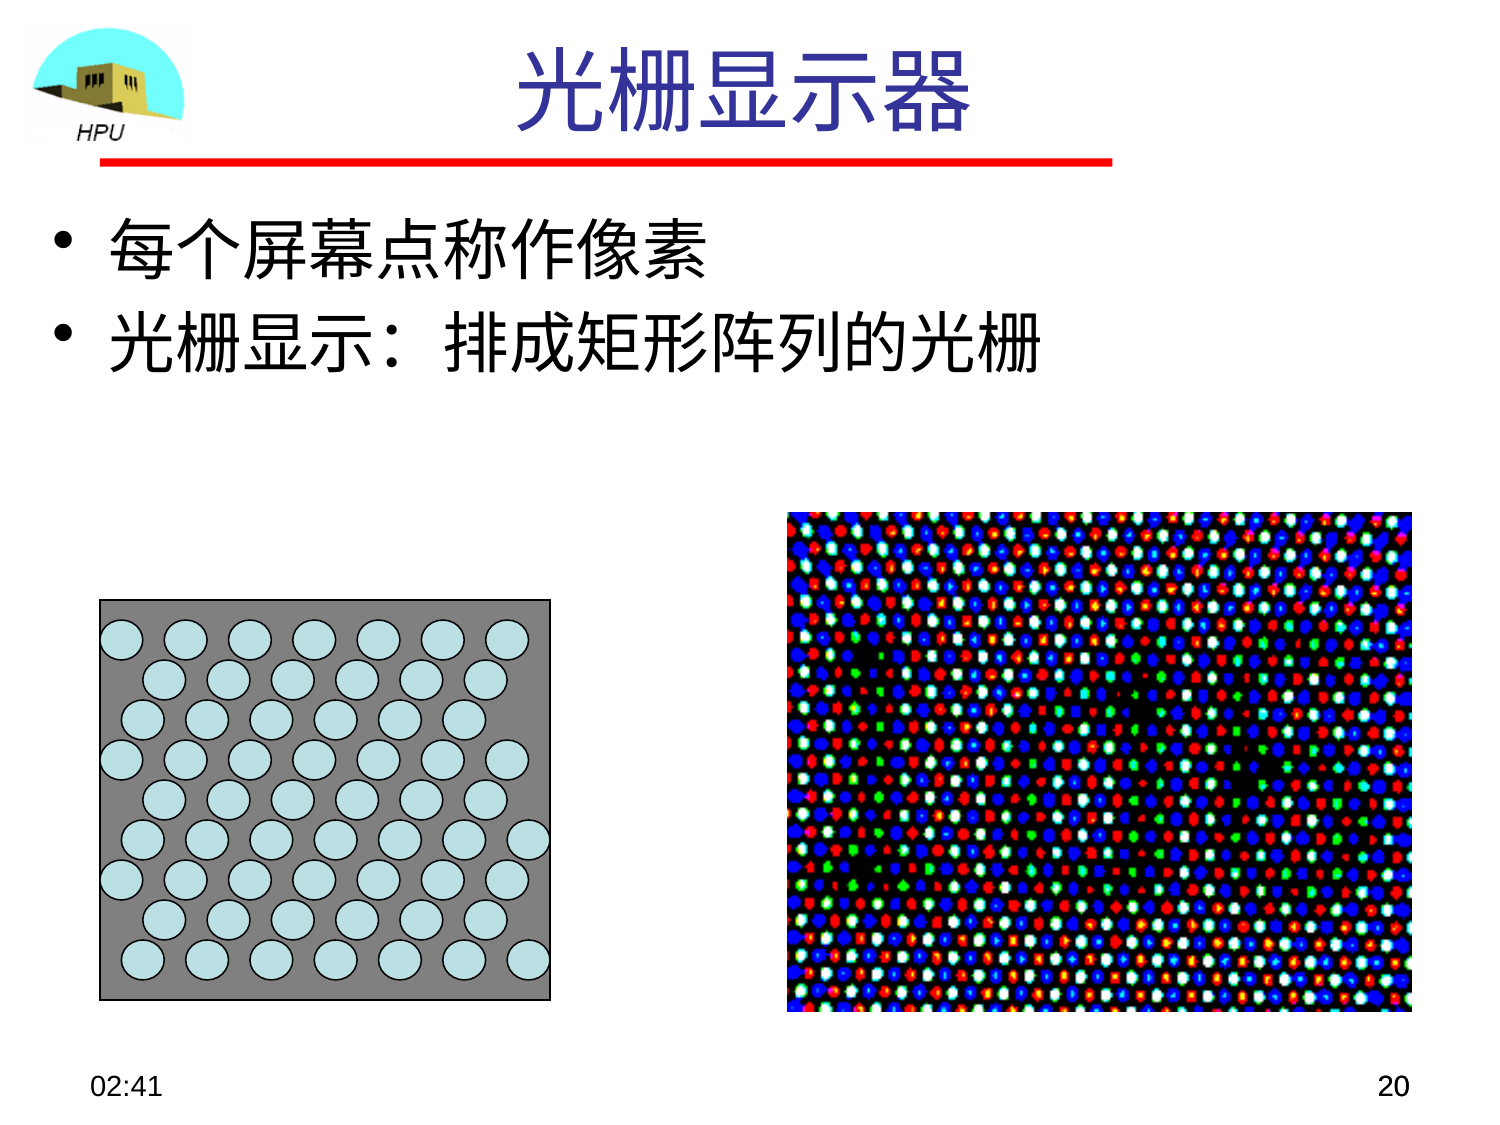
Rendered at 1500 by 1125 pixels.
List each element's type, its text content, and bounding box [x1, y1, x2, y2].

list 每个屏幕点称作像素 光栅显示：排成矩形阵列的光栅 [37, 200, 1475, 1050]
picture [787, 512, 1412, 1012]
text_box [99, 599, 551, 1001]
text_box 20 [1074, 1059, 1425, 1113]
title 光栅显示器 [24, 12, 1463, 163]
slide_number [74, 1059, 426, 1113]
